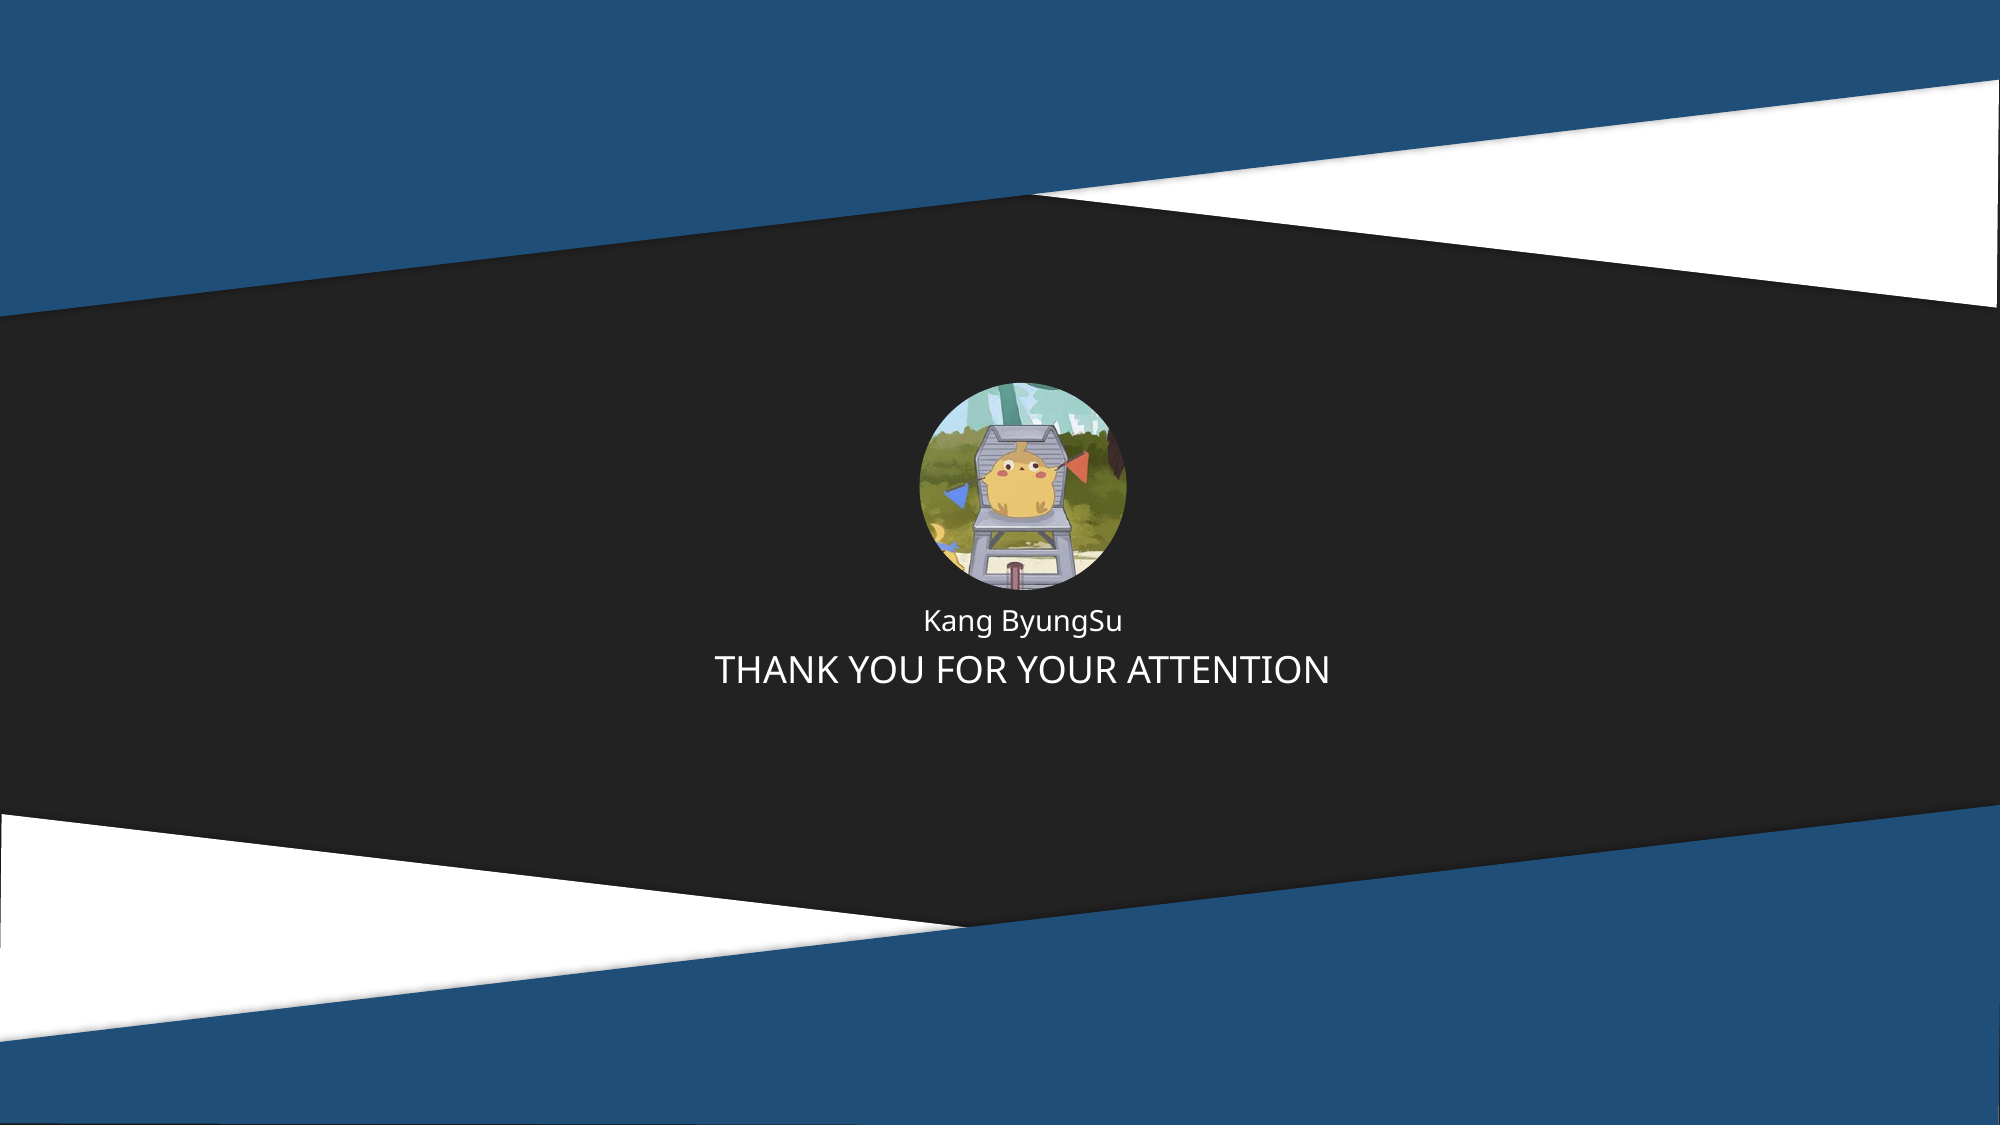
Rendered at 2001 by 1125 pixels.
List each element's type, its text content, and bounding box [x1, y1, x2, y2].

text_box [0, 804, 2000, 1125]
text_box THANK YOU FOR YOUR ATTENTION [699, 638, 1347, 699]
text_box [0, 0, 2000, 317]
text_box Kang ByungSu [908, 595, 1138, 638]
picture [919, 382, 1127, 590]
